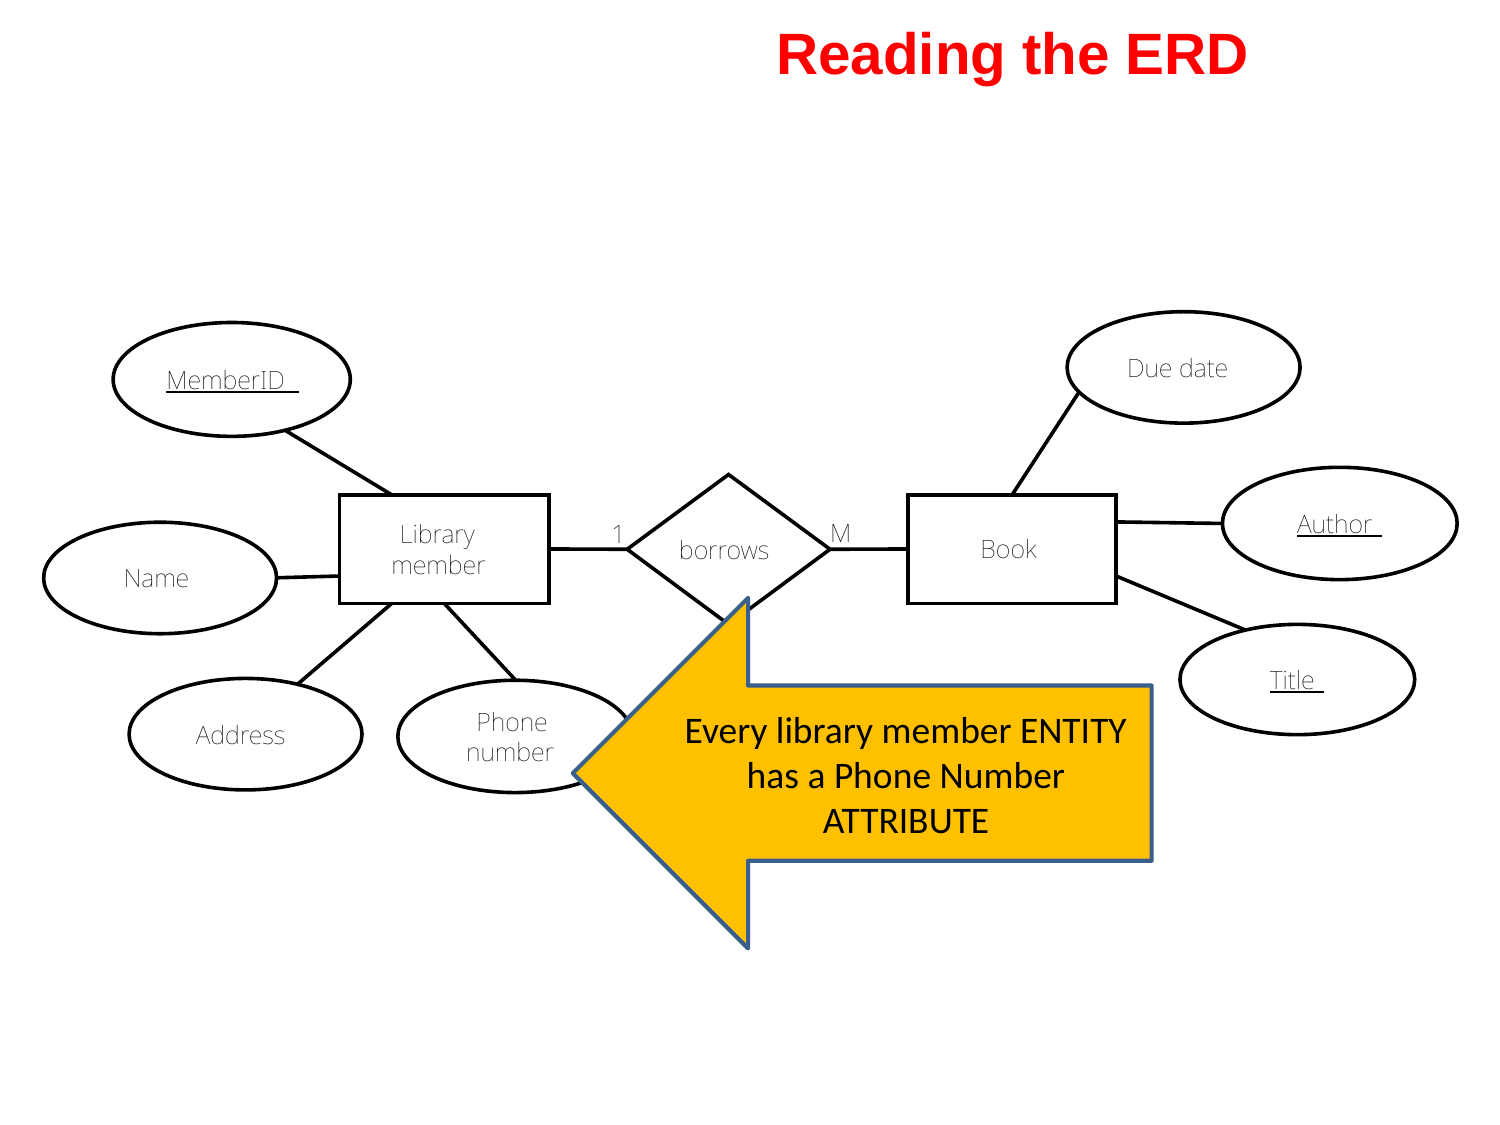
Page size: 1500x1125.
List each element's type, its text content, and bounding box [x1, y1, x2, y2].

picture [34, 302, 1490, 812]
text_box Reading the ERD [761, 8, 1269, 94]
text_box Every library member ENTITY has a Phone Number ATTRIBUTE [616, 820, 1154, 951]
